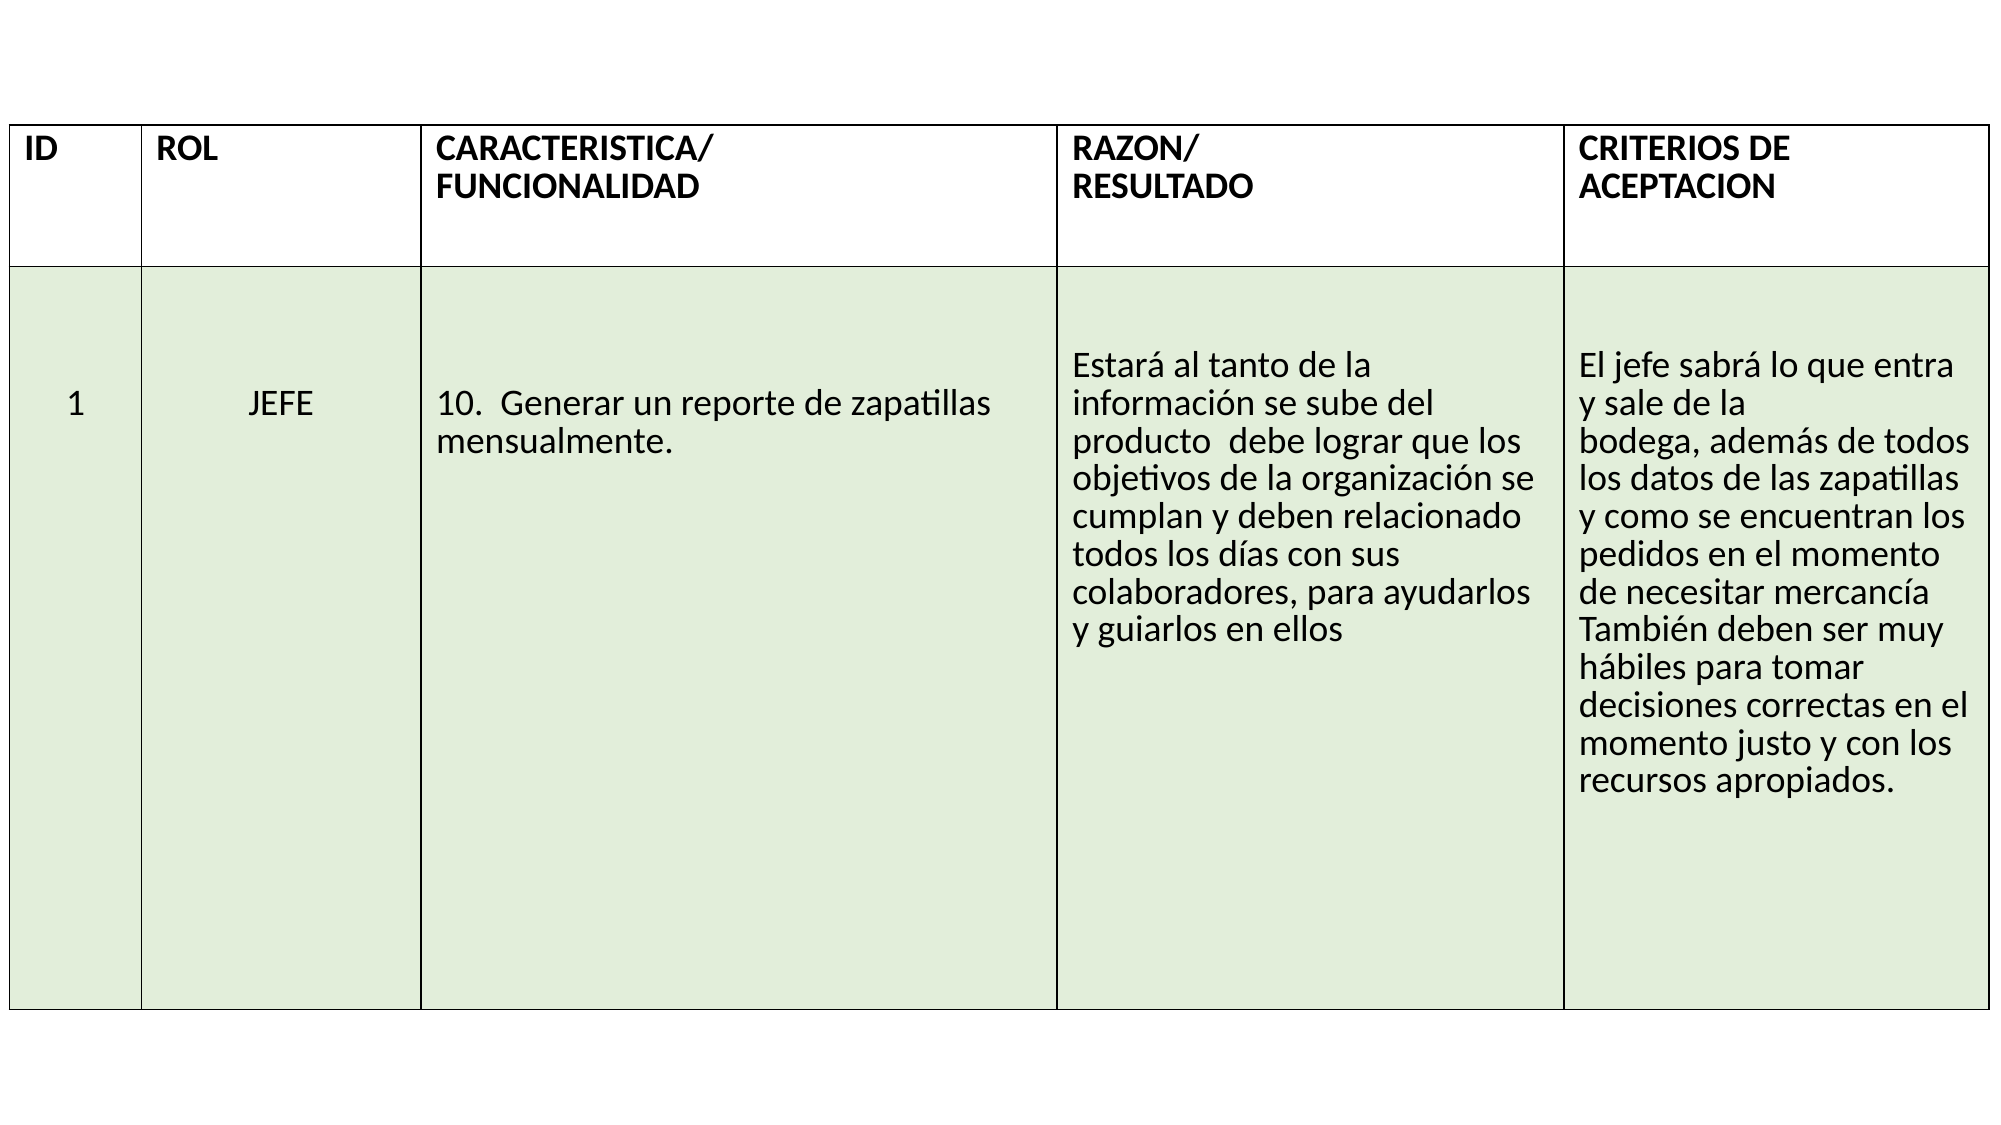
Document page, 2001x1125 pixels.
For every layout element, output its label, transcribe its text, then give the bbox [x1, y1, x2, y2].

table_cell Estará al tanto de la información se sube del producto debe lograr que los objetivos de la organización se cumplan y deben relacionado todos los días con sus colaboradores, para ayudarlos y guiarlos en ellos [1058, 267, 1563, 1009]
table_cell 10. Generar un reporte de zapatillas mensualmente. [422, 267, 1056, 1009]
table_header CARACTERISTICA/ FUNCIONALIDAD [422, 126, 1056, 266]
table_header CRITERIOS DE ACEPTACION [1565, 126, 1988, 266]
table_cell 1 [10, 267, 141, 1009]
table_cell El jefe sabrá lo que entra y sale de la bodega, además de todos los datos de las zapatillas y como se encuentran los pedidos en el momento de necesitar mercancía También deben ser muy hábiles para tomar decisiones correctas en el momento justo y con los recursos apropiados. [1565, 267, 1988, 1009]
table_header RAZON/ RESULTADO [1058, 126, 1563, 266]
table_cell JEFE [142, 267, 420, 1009]
table_header ID [10, 126, 141, 266]
table_header ROL [142, 126, 420, 266]
